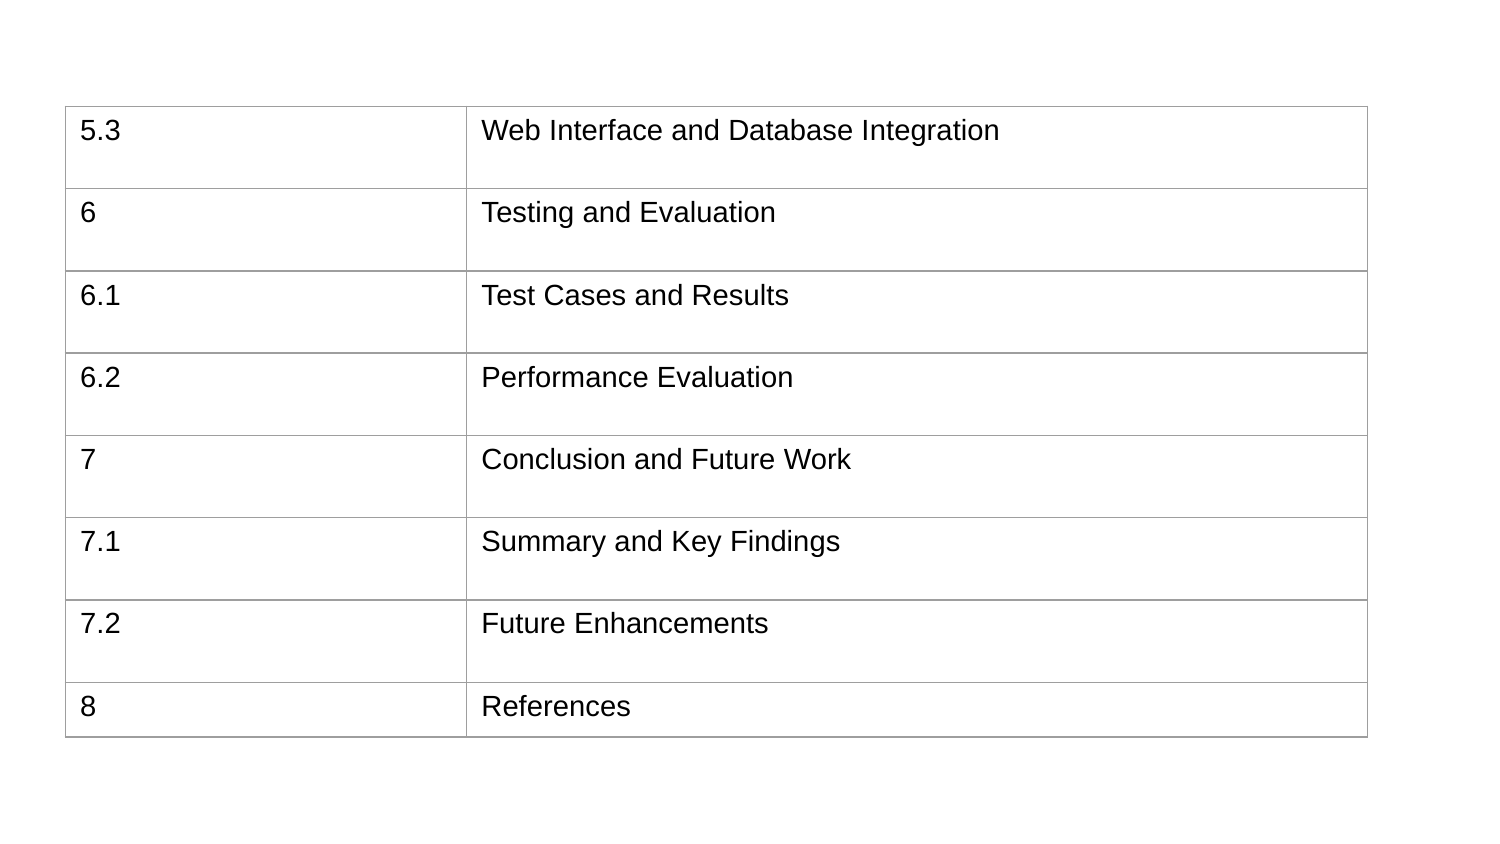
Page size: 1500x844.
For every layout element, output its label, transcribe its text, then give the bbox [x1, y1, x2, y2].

table_cell 7.2 [66, 601, 466, 682]
table_cell References [467, 683, 1367, 736]
table_cell 6.2 [66, 354, 466, 435]
table_cell Conclusion and Future Work [467, 436, 1367, 517]
table_cell 6 [66, 189, 466, 270]
table_header Web Interface and Database Integration [467, 107, 1367, 188]
table_cell 7 [66, 436, 466, 517]
table_cell Performance Evaluation [467, 354, 1367, 435]
table_cell Testing and Evaluation [467, 189, 1367, 270]
table_cell 7.1 [66, 518, 466, 599]
table_cell 6.1 [66, 272, 466, 352]
table_cell Test Cases and Results [467, 272, 1367, 352]
table_cell Summary and Key Findings [467, 518, 1367, 599]
table_cell 8 [66, 683, 466, 736]
table_cell Future Enhancements [467, 601, 1367, 682]
table_header 5.3 [66, 107, 466, 188]
